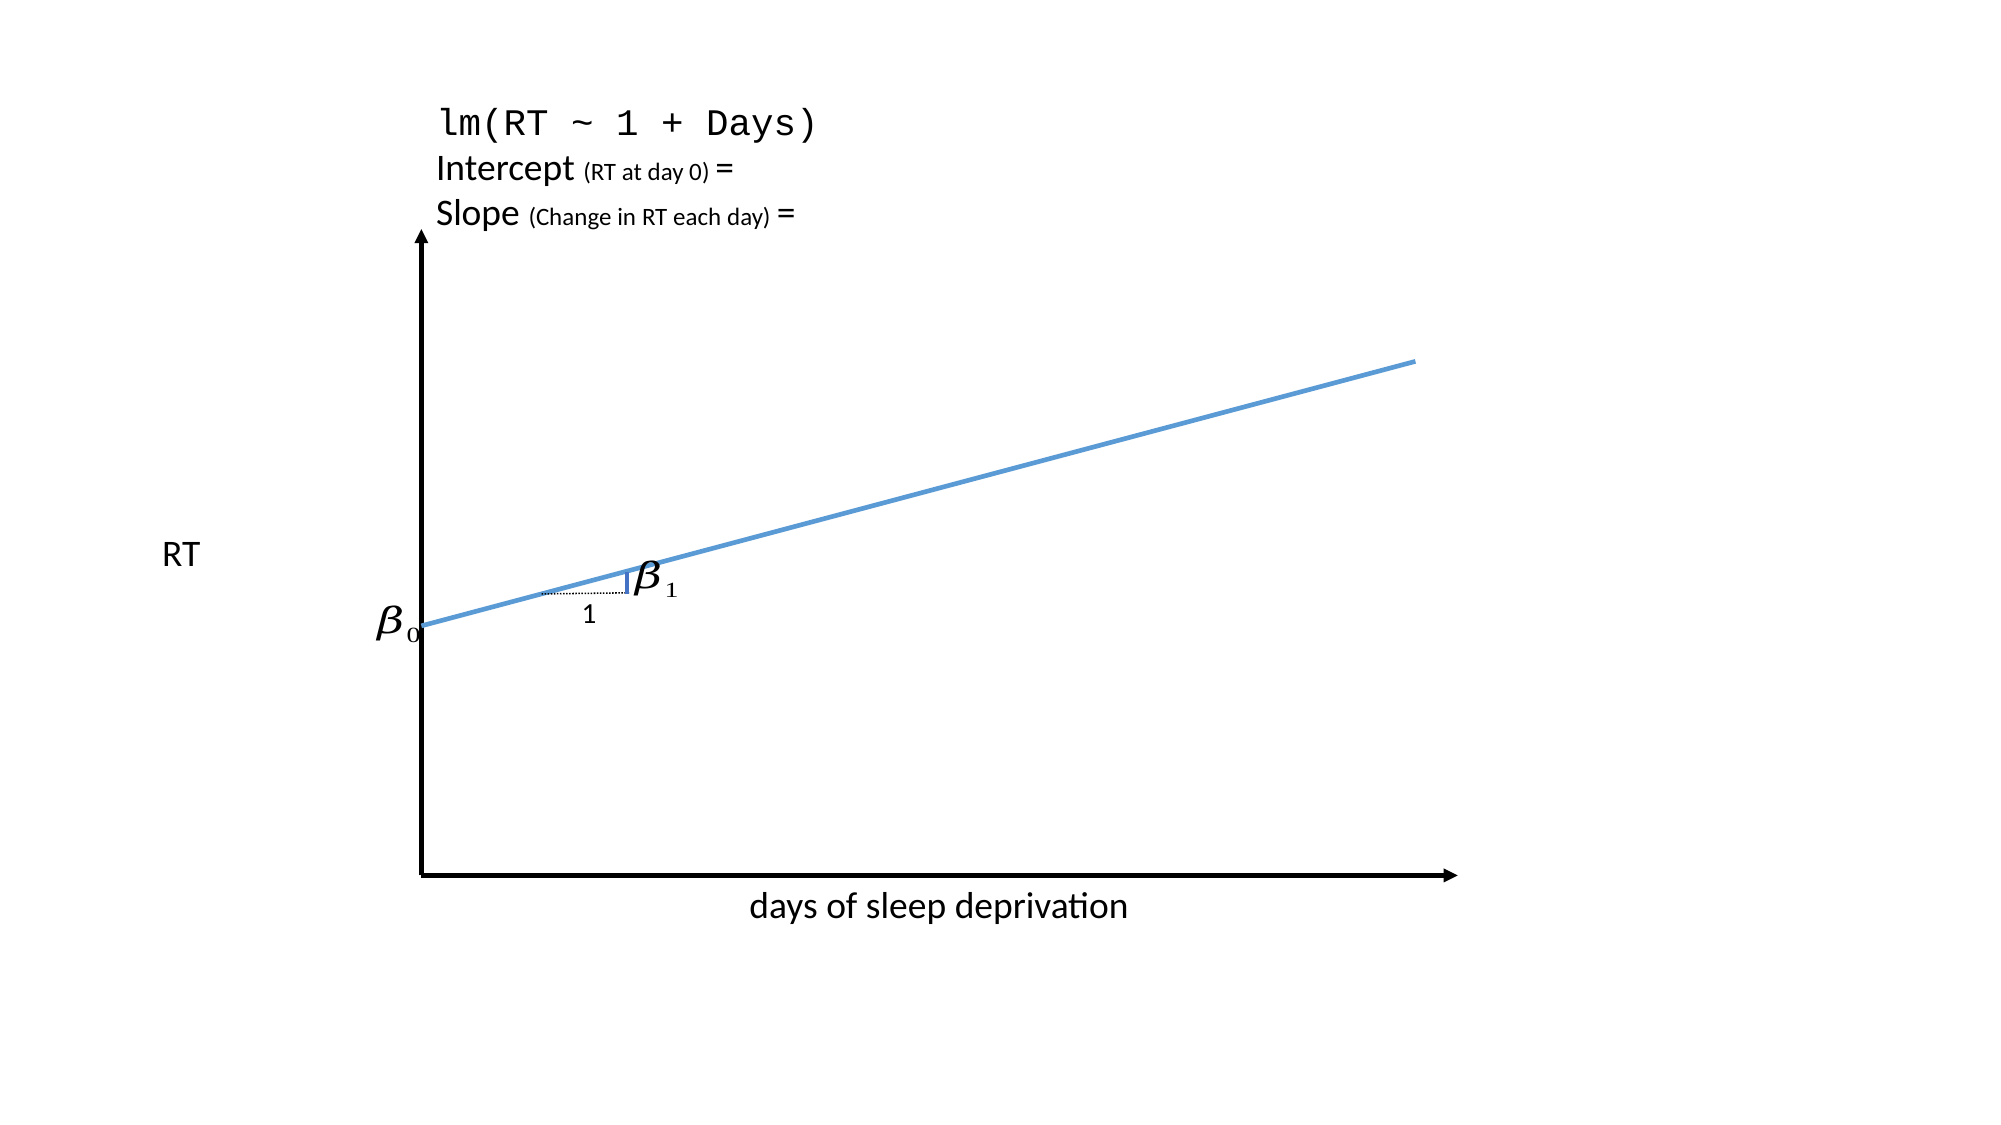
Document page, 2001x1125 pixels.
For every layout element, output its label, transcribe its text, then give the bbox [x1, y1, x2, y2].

text_box days of sleep deprivation [734, 876, 1145, 934]
text_box RT [147, 521, 216, 582]
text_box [541, 557, 679, 638]
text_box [421, 361, 1416, 626]
